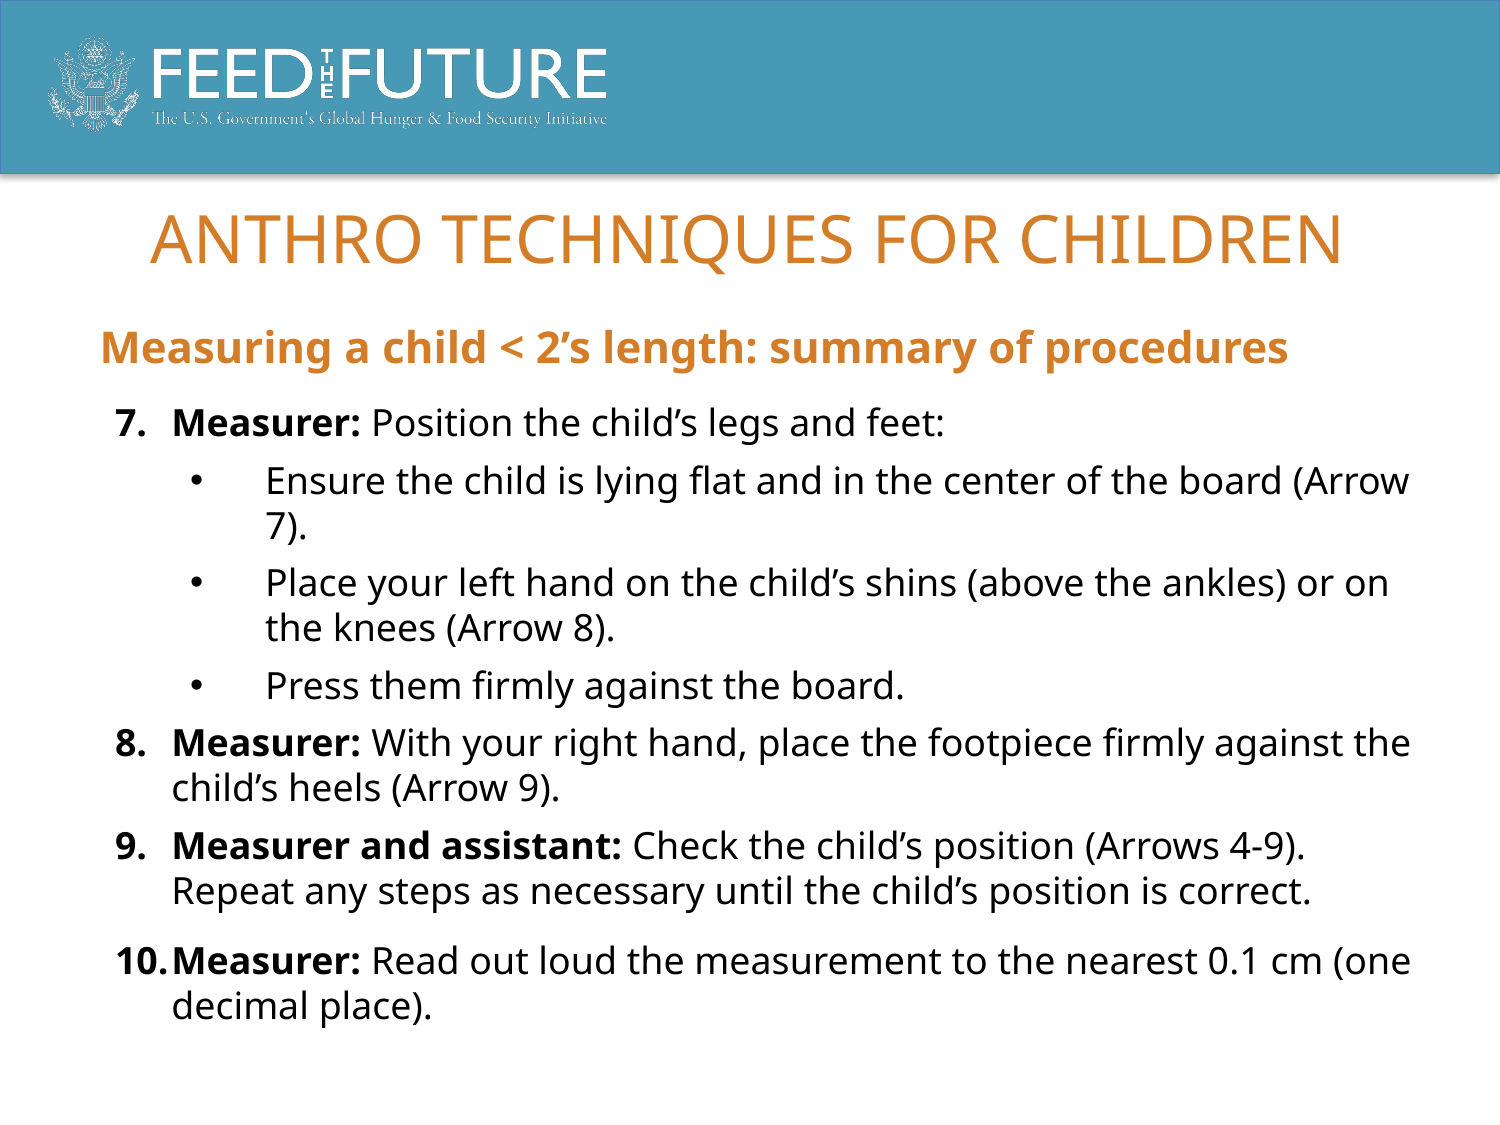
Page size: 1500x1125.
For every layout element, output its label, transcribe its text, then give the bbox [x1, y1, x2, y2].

title ANTHRO TECHNIQUES FOR CHILDREN [73, 189, 1424, 288]
list Measuring a child < 2’s length: summary of procedures [84, 312, 1423, 387]
list Measurer: Position the child’s legs and feet: Ensure the child is lying flat and in the center of the board (Arrow 7). Place your left hand on the child’s shins (above the ankles) or on the knees (Arrow 8). Press them firmly against the board. Measurer: With your right hand, place the footpiece firmly against the child’s heels (Arrow 9). Measurer and assistant: Check the child’s position (Arrows 4-9). Repeat any steps as necessary until the child’s position is correct. Measurer: Read out loud the measurement to the nearest 0.1 cm (one decimal place). [100, 391, 1430, 932]
